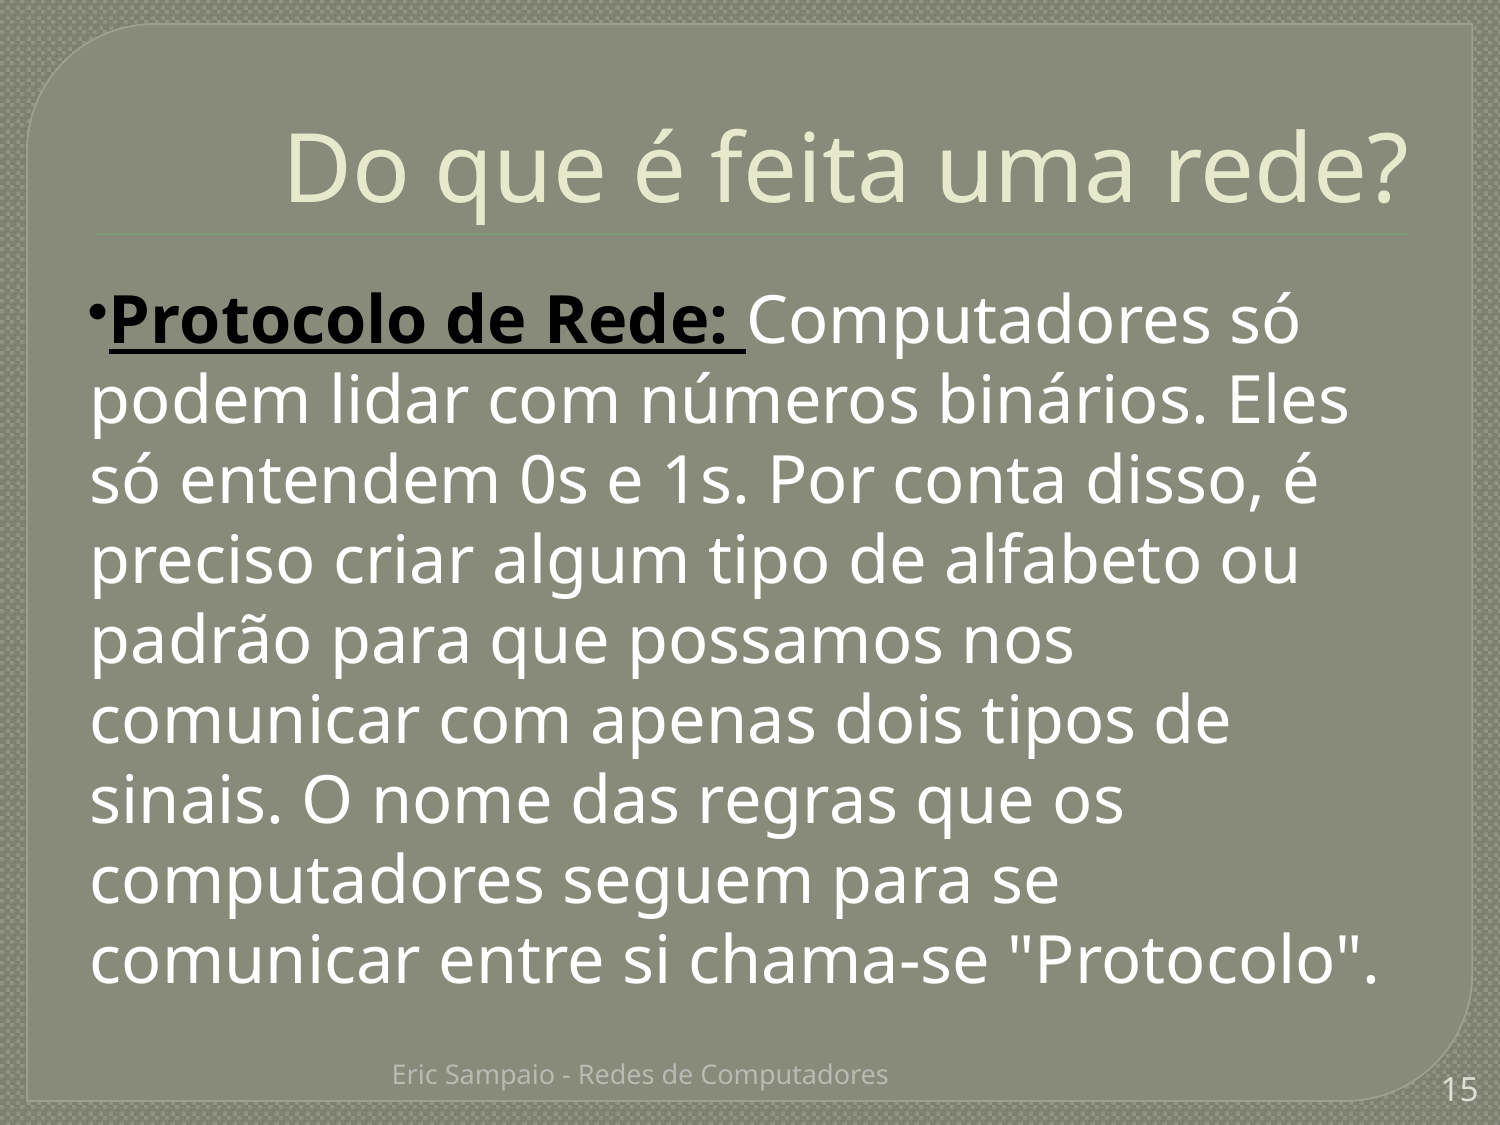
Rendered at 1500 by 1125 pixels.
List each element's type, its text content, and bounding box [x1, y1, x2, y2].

picture [0, 0, 1500, 1125]
text_box Protocolo de Rede: Computadores só podem lidar com números binários. Eles só entendem 0s e 1s. Por conta disso, é preciso criar algum tipo de alfabeto ou padrão para que possamos nos comunicar com apenas dois tipos de sinais. O nome das regras que os computadores seguem para se comunicar entre si chama-se "Protocolo". [75, 270, 1425, 1013]
text_box 15 [1417, 1068, 1494, 1114]
text_box Do que é feita uma rede? [75, 41, 1425, 229]
text_box Eric Sampaio - Redes de Computadores [212, 1050, 904, 1095]
